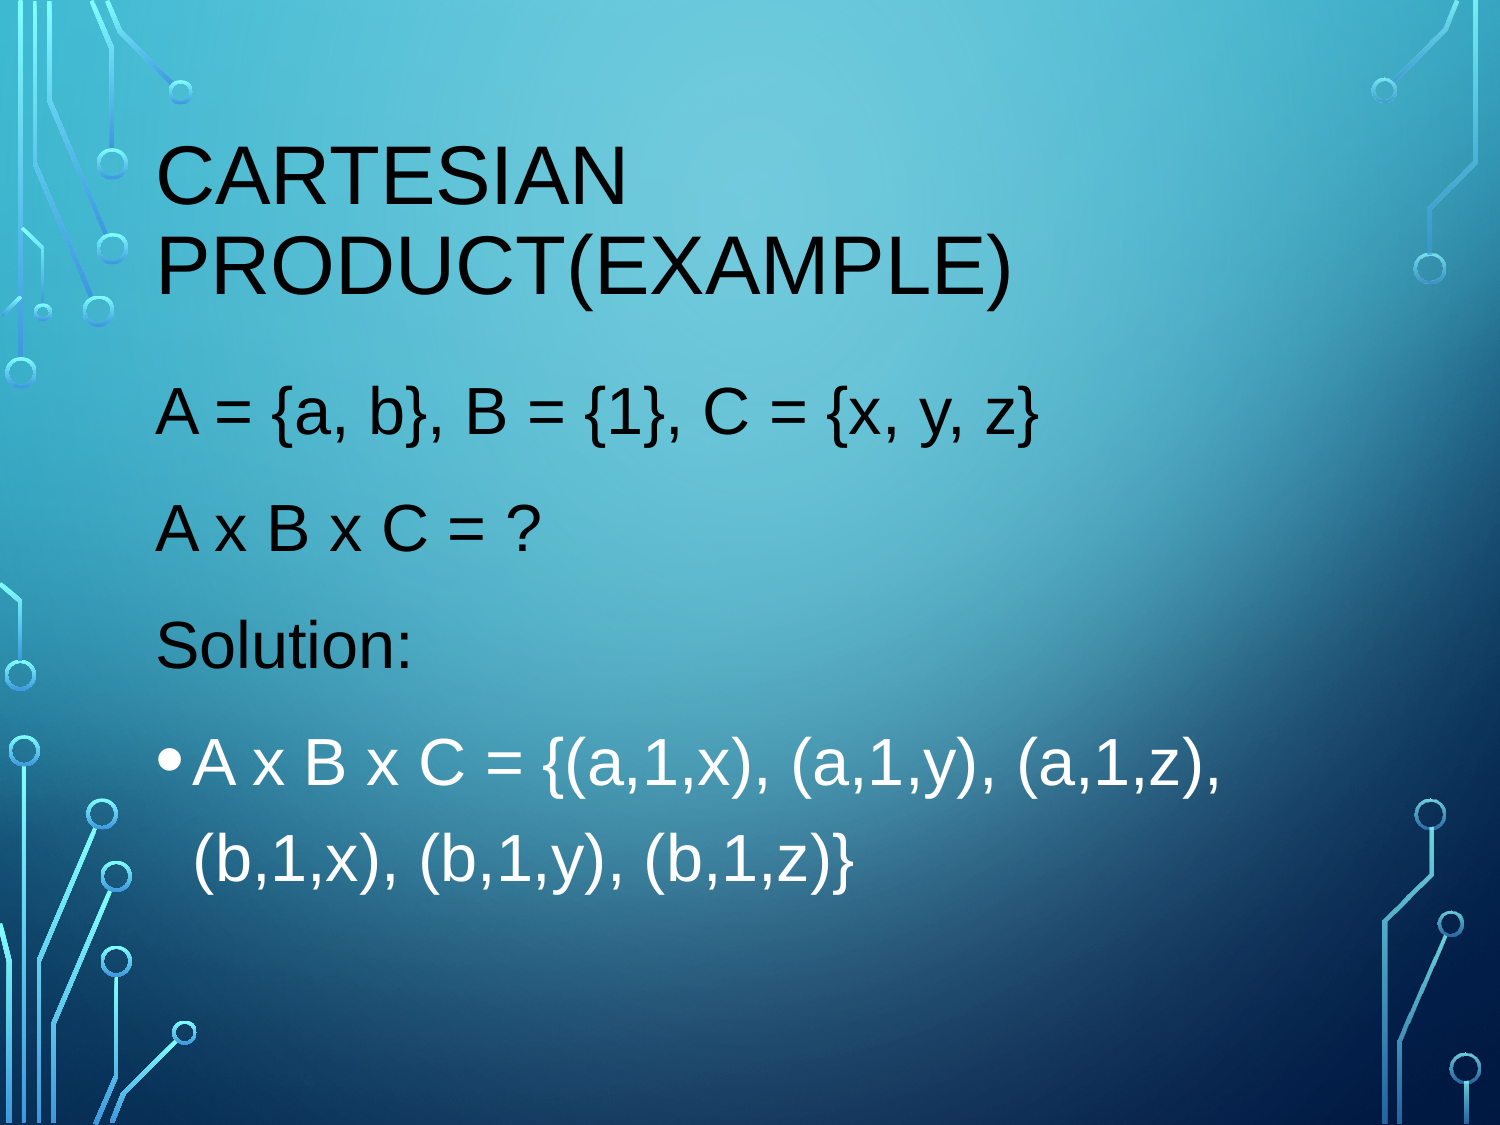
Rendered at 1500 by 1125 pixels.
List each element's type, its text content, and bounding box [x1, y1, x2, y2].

title Cartesian product(example) [140, 101, 1360, 343]
list A = {a, b}, B = {1}, C = {x, y, z} A x B x C = ? Solution: A x B x C = {(a,1,x), (a,1,y), (a,1,z), (b,1,x), (b,1,y), (b,1,z)} [140, 343, 1360, 1100]
